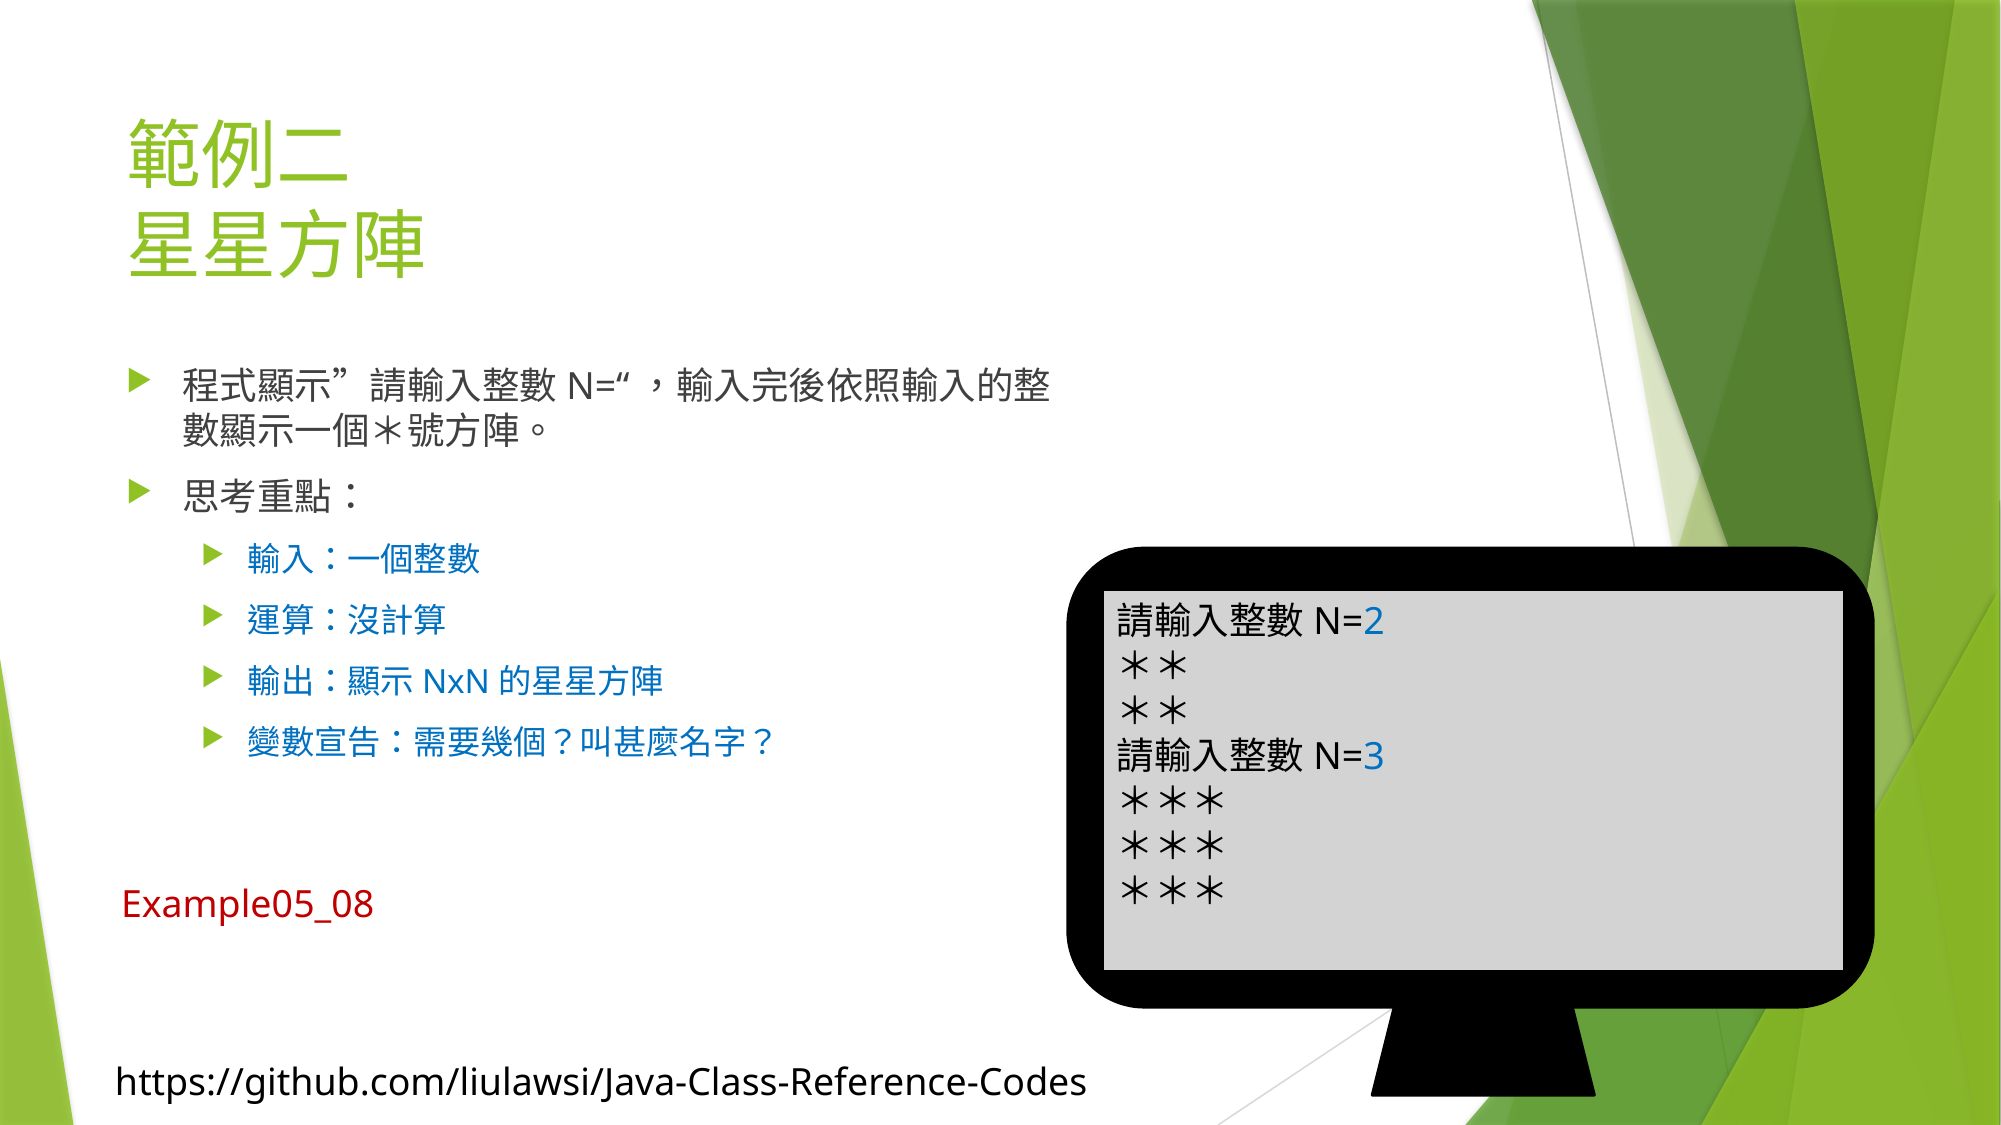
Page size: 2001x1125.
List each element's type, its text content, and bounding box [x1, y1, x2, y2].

list 程式顯示”請輸入整數N=“，輸入完後依照輸入的整數顯示一個＊號方陣。 思考重點： 輸入：一個整數 運算：沒計算 輸出：顯示NxN的星星方陣 變數宣告：需要幾個？叫甚麼名字？ [111, 354, 1068, 992]
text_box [1067, 547, 1874, 1096]
text_box Example05_08 [106, 873, 390, 933]
title 範例二 星星方陣 [111, 99, 1522, 317]
